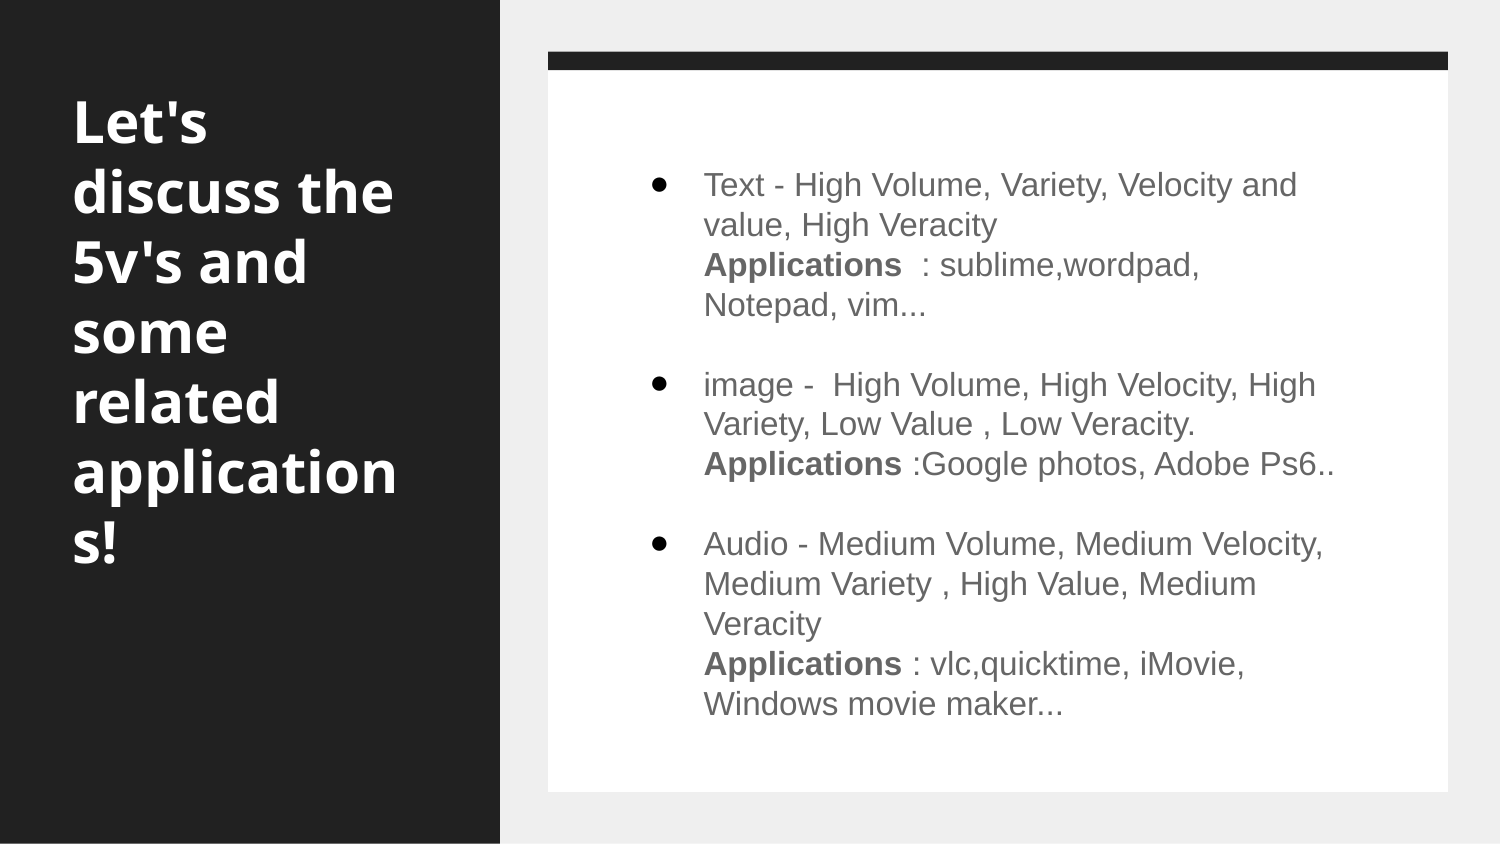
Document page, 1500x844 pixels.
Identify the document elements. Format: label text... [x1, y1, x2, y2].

text_box Text - High Volume, Variety, Velocity and value, High Veracity Applications : sublime,wordpad, Notepad, vim... image - High Volume, High Velocity, High Variety, Low Value , Low Veracity. Applications :Google photos, Adobe Ps6.. Audio - Medium Volume, Medium Velocity, Medium Variety , High Value, Medium Veracity Applications : vlc,quicktime, iMovie, Windows movie maker... [613, 148, 1356, 673]
title Let's discuss the 5v's and some related applications! [57, 70, 443, 792]
